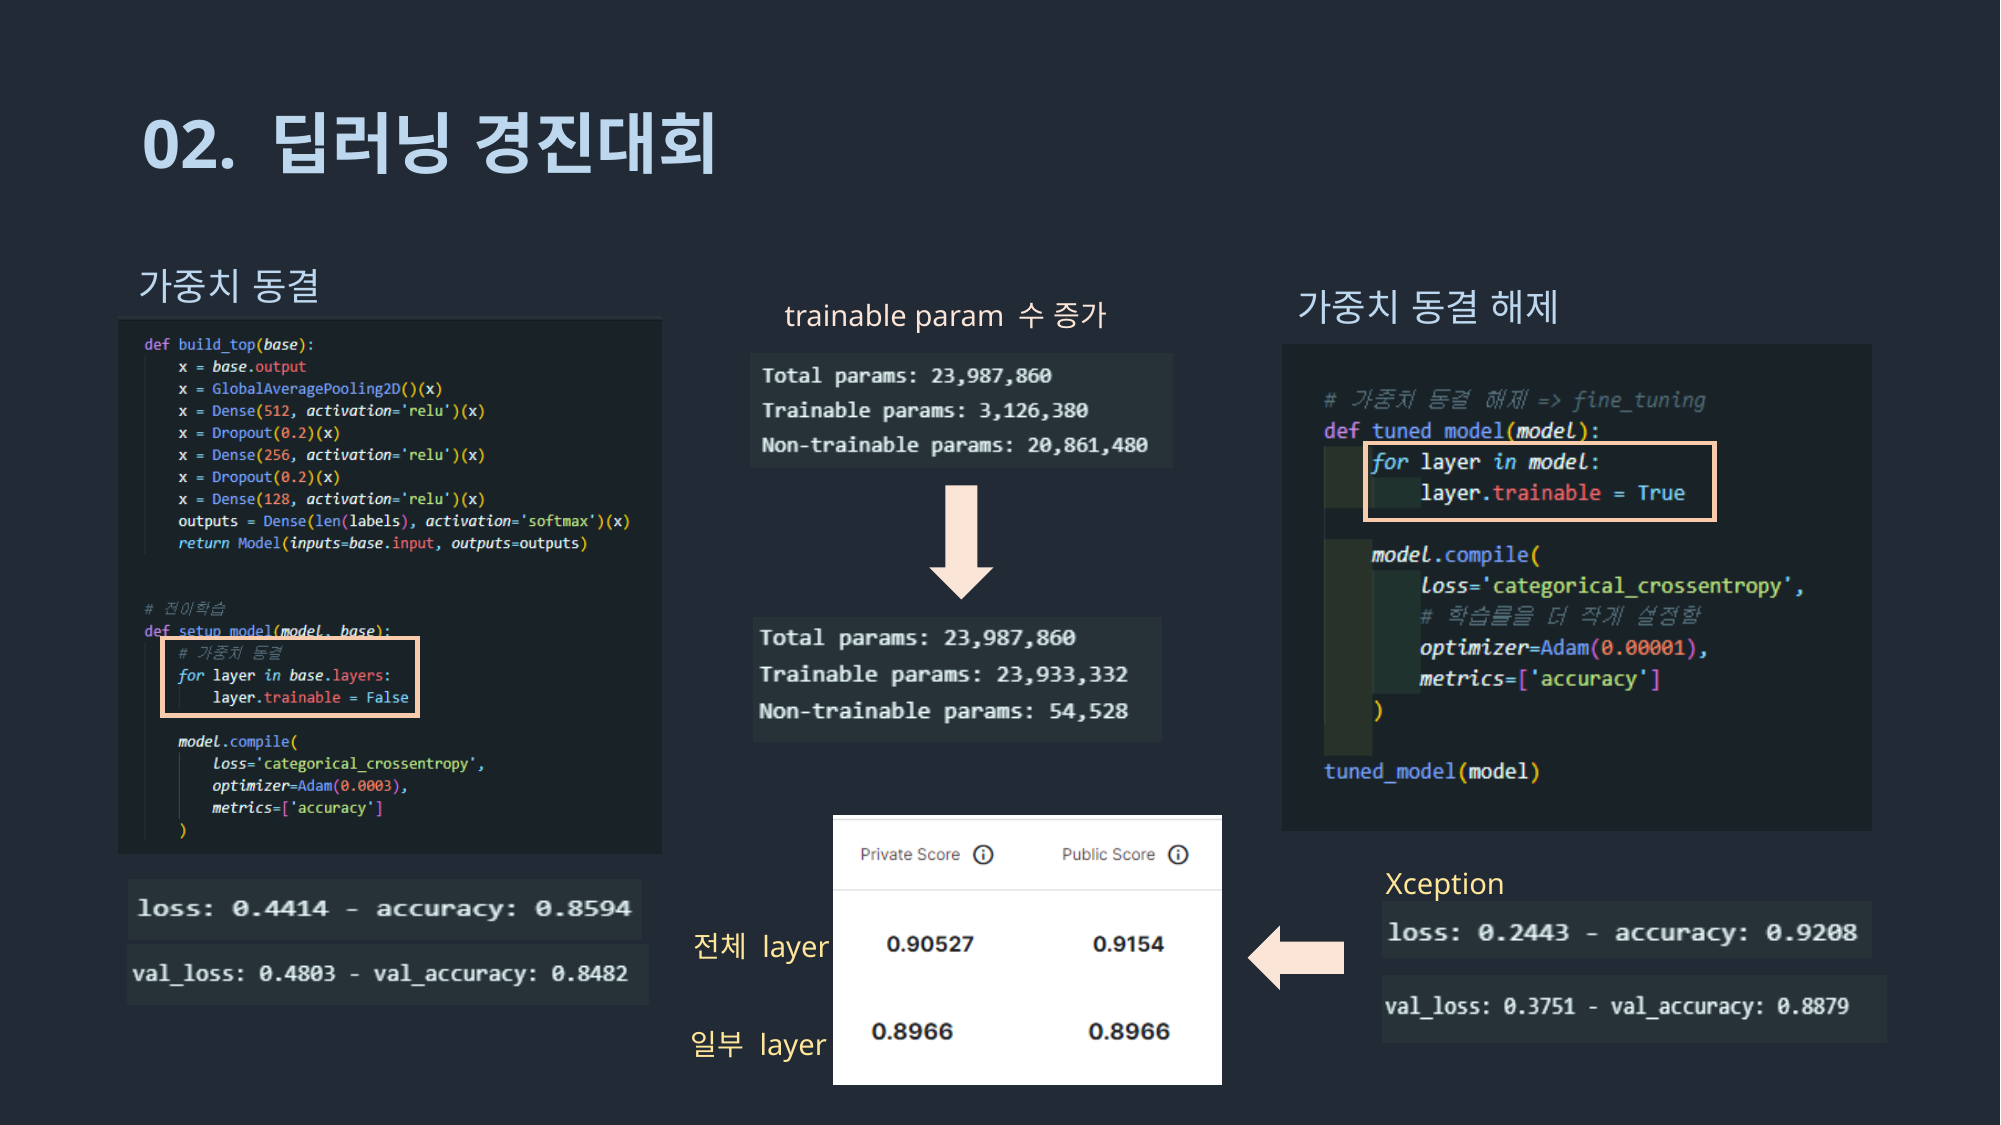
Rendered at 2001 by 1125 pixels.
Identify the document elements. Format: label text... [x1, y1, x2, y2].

text_box [926, 484, 997, 601]
picture [126, 944, 650, 1005]
text_box 02. 딥러닝 경진대회 [127, 54, 868, 190]
text_box Xception [1370, 840, 1786, 908]
picture [1382, 901, 1872, 958]
picture [833, 815, 1222, 1085]
picture [118, 315, 662, 854]
picture [1282, 344, 1872, 831]
picture [127, 879, 642, 940]
text_box 가중치 동결 해제 [1282, 254, 1698, 337]
picture [1382, 975, 1888, 1043]
text_box 가중치 동결 [123, 232, 471, 315]
text_box trainable param 수 증가 [769, 272, 1185, 341]
text_box 일부 layer [675, 1000, 833, 1069]
text_box [1246, 923, 1345, 993]
picture [750, 353, 1173, 468]
picture [752, 617, 1162, 742]
text_box 전체 layer [678, 903, 833, 971]
